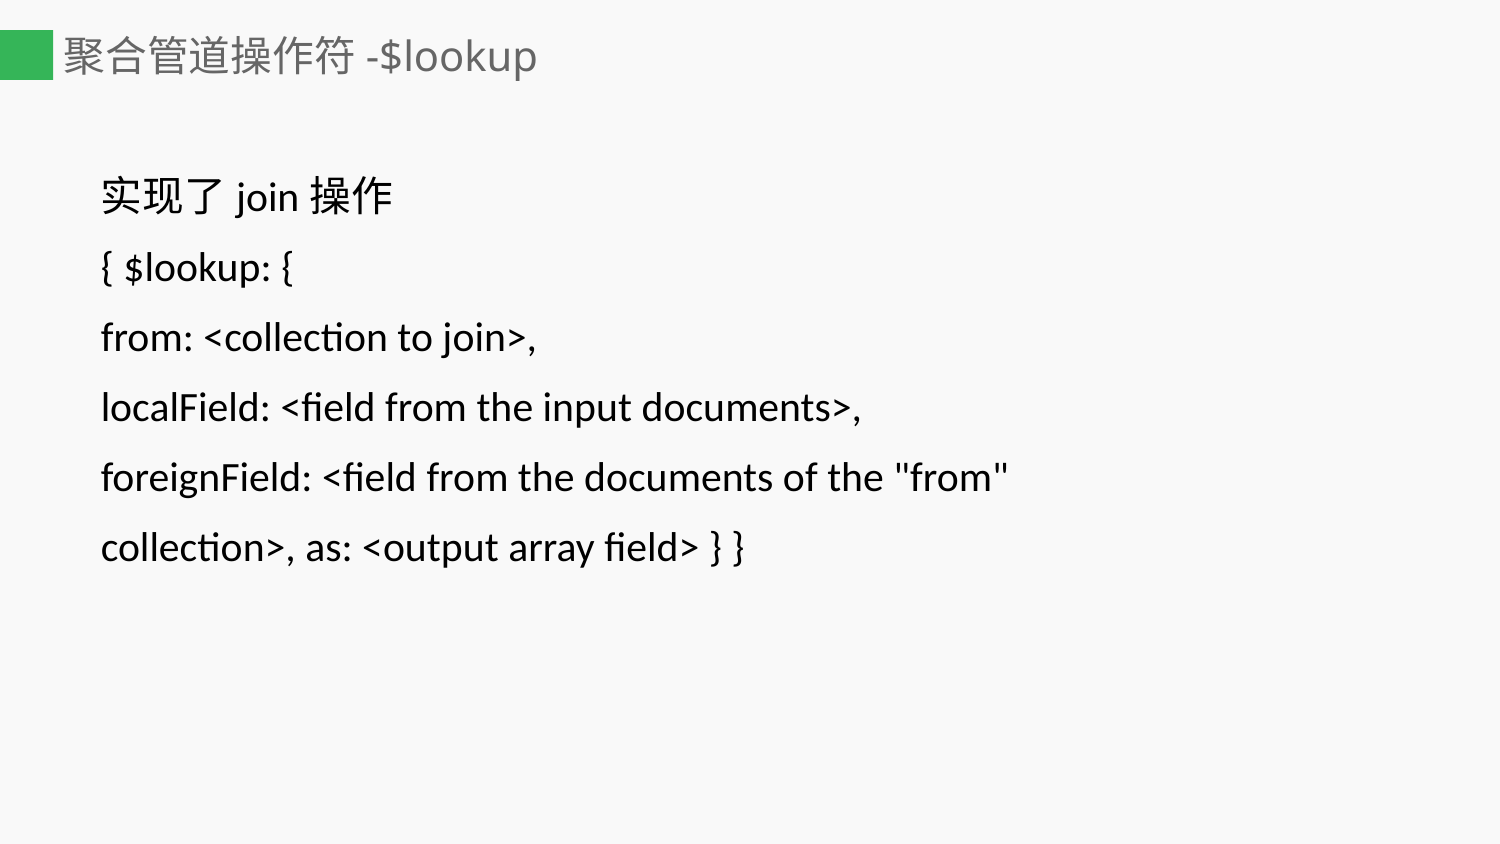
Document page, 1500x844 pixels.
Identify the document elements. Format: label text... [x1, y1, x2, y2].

picture [0, 30, 54, 80]
subtitle 实现了join操作 { $lookup: { from: <collection to join>, localField: <field from the input documents>, foreignField: <field from the documents of the "from" collection>, as: <output array field> } } [88, 149, 1214, 717]
title 聚合管道操作符-$lookup [63, 25, 1480, 85]
